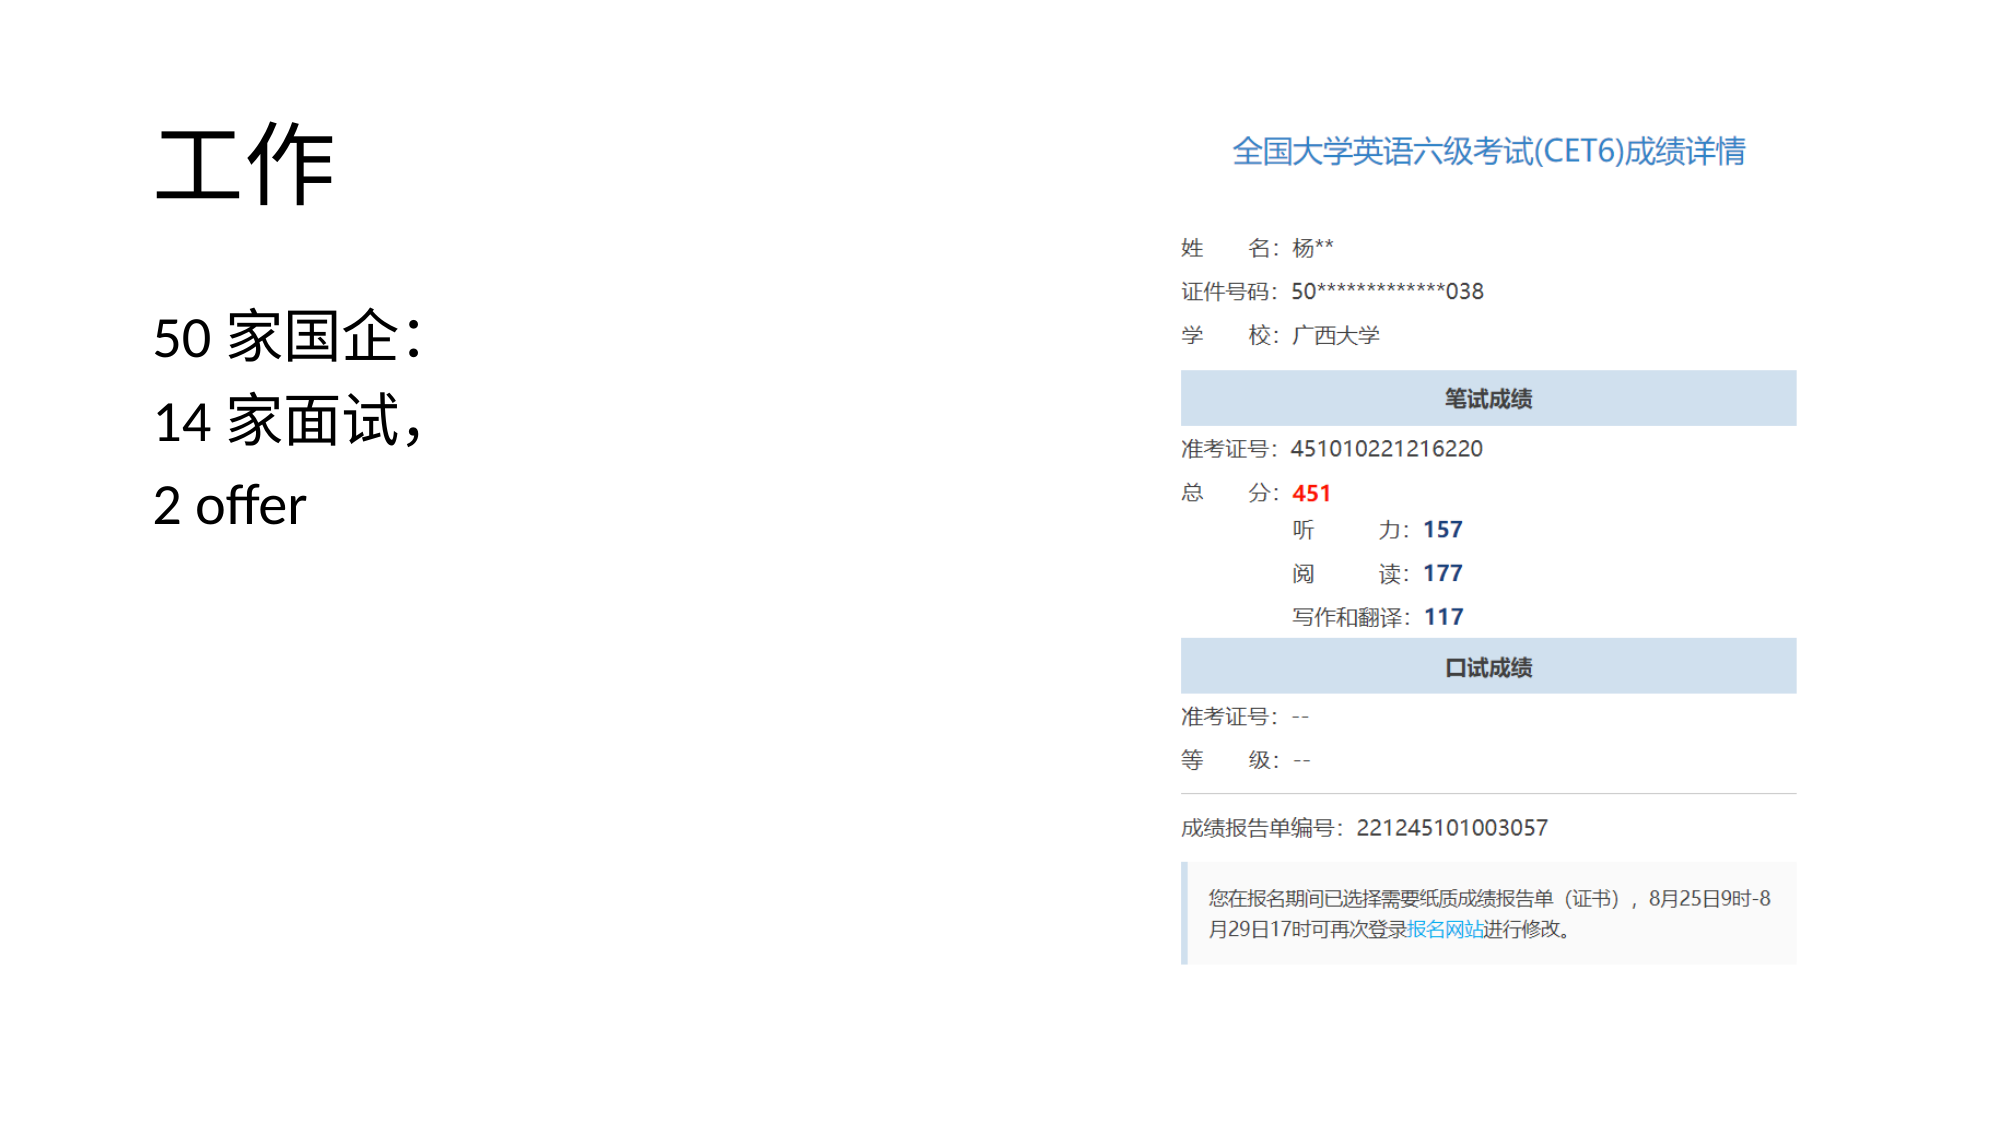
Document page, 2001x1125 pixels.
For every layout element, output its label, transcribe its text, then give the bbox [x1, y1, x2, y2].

list 50家国企： 14家面试， 2 offer [137, 299, 1863, 1014]
picture [1121, 96, 1882, 993]
title 工作 [137, 59, 1863, 278]
